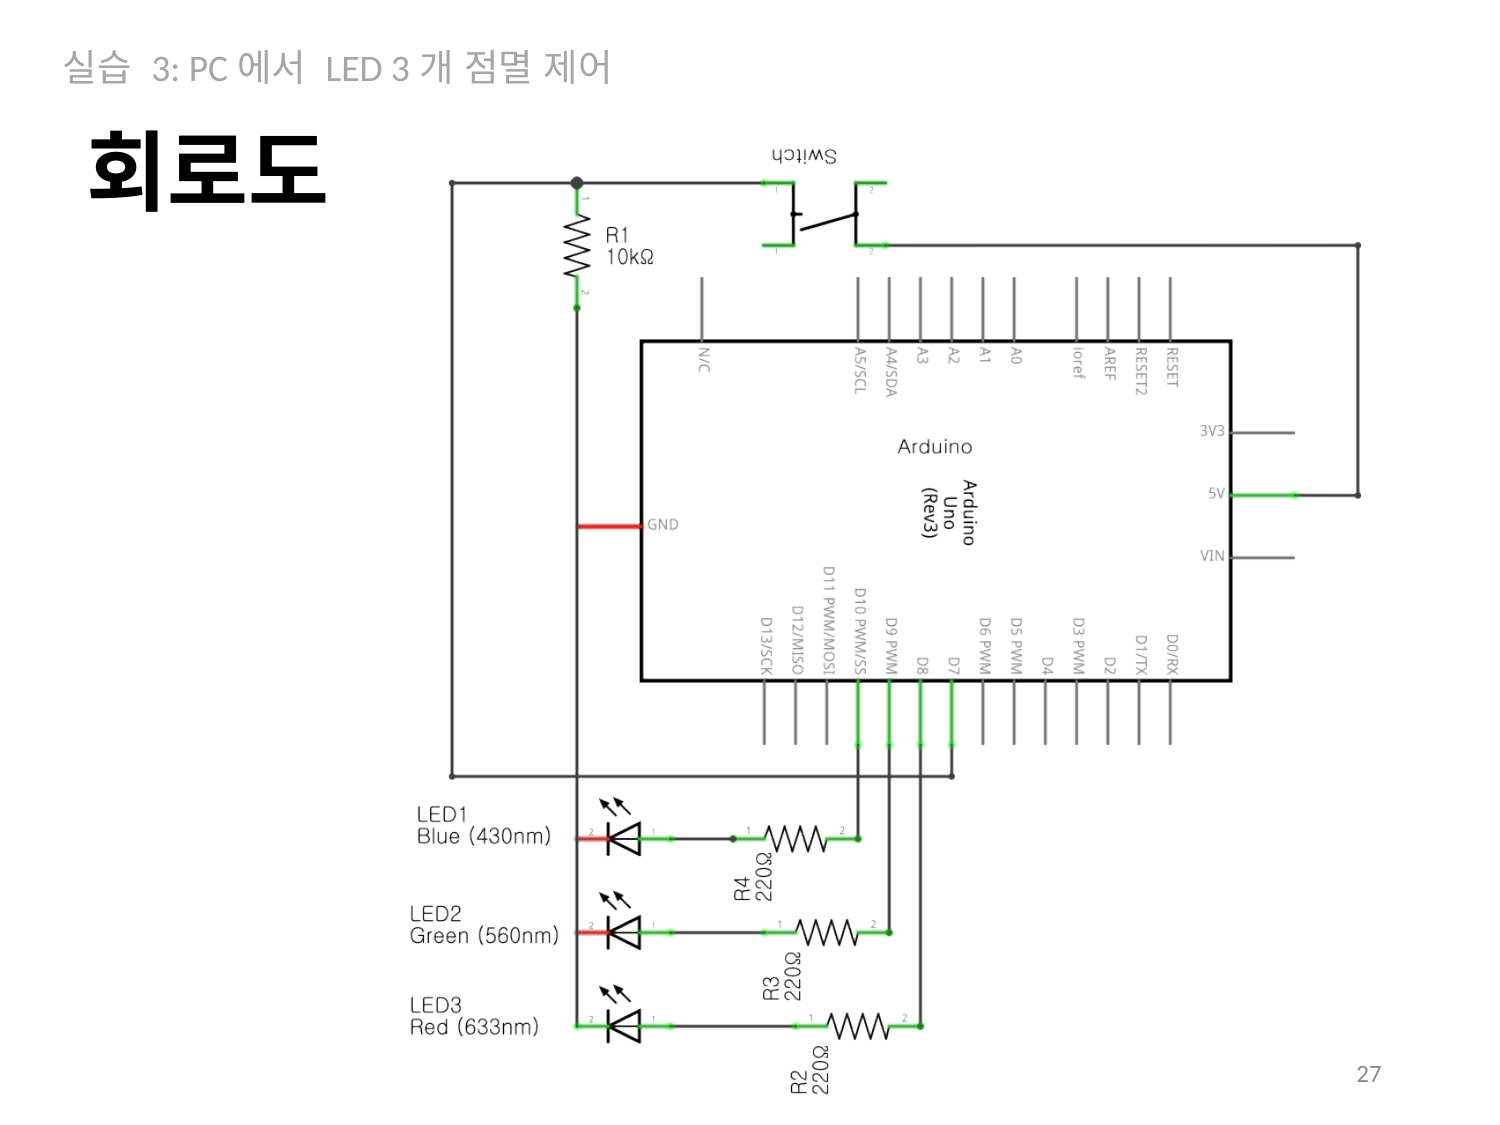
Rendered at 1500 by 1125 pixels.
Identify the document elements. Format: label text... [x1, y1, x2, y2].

text_box 실습 3: PC에서 LED 3개 점멸 제어 [48, 36, 628, 97]
text_box 회로도 [71, 120, 1365, 232]
picture [370, 138, 1441, 1112]
